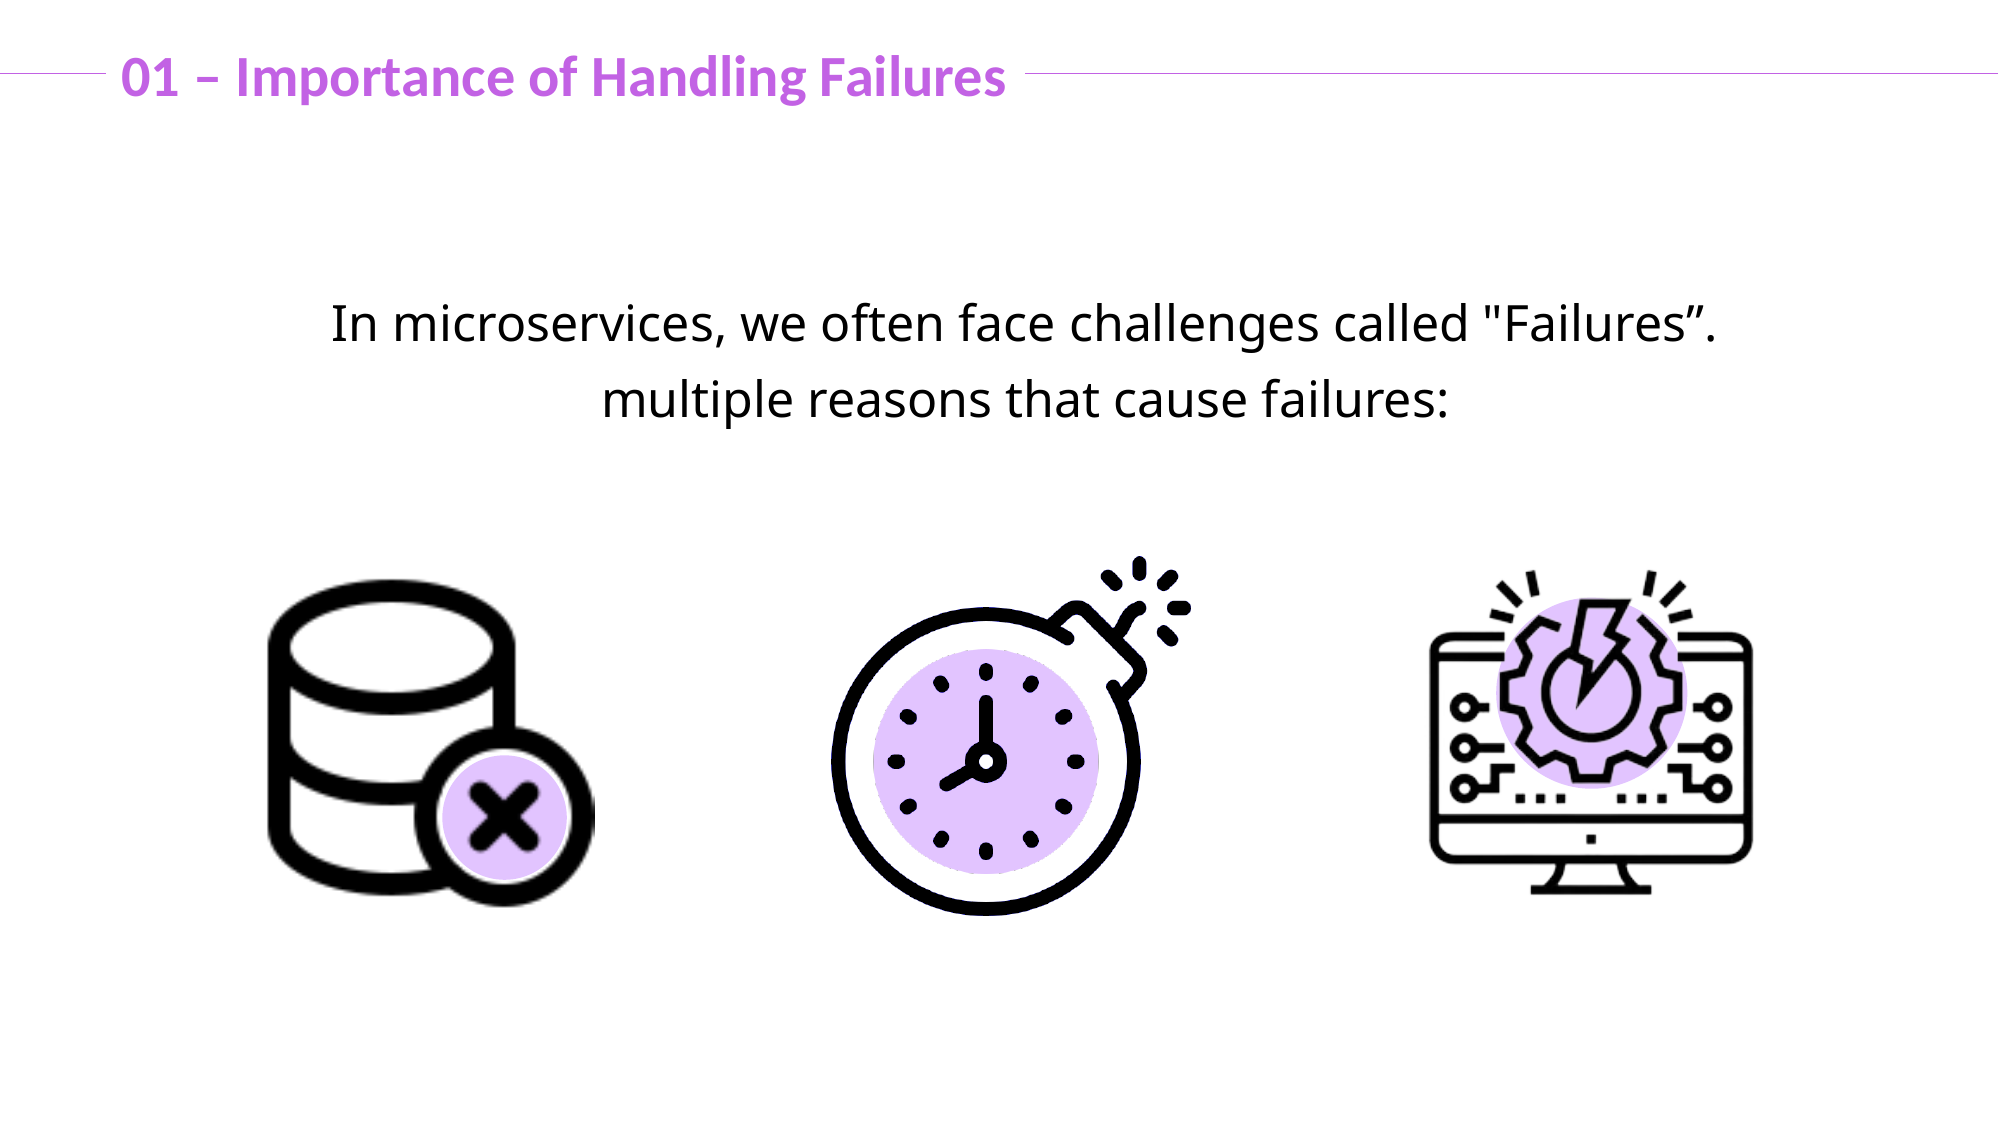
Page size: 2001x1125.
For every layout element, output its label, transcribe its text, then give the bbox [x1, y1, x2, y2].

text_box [1367, 558, 1816, 918]
text_box multiple reasons that cause failures: [234, 359, 1816, 435]
text_box 01 – Importance of Handling Failures [106, 74, 1025, 116]
picture [831, 556, 1191, 916]
text_box 01 – Importance of Handling Failures [106, 31, 1025, 73]
text_box In microservices, we often face challenges called "Failures”. [234, 284, 1816, 359]
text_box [235, 558, 595, 919]
